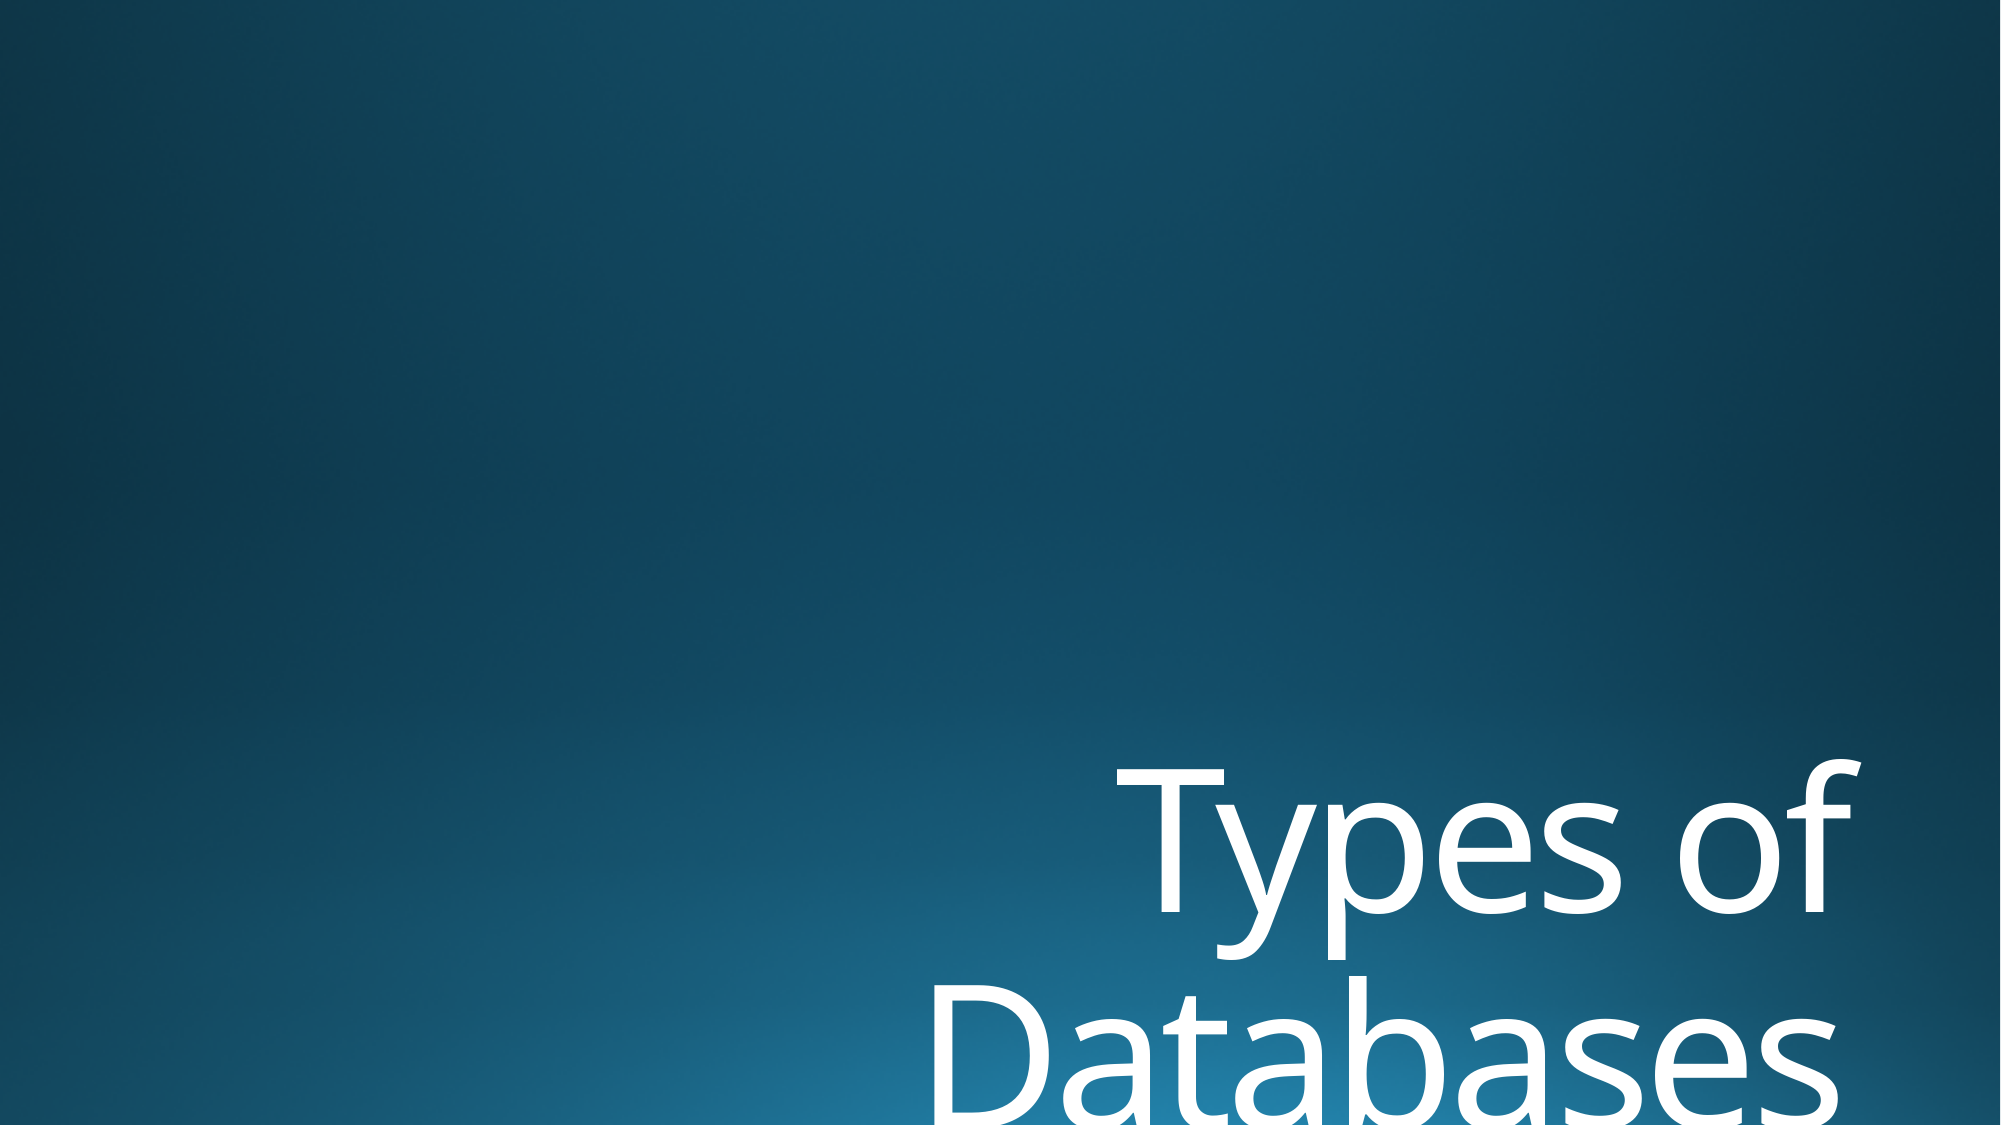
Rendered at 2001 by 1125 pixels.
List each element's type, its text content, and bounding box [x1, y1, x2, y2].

title Types of Databases [362, 732, 1863, 1002]
picture [0, 0, 2001, 1125]
